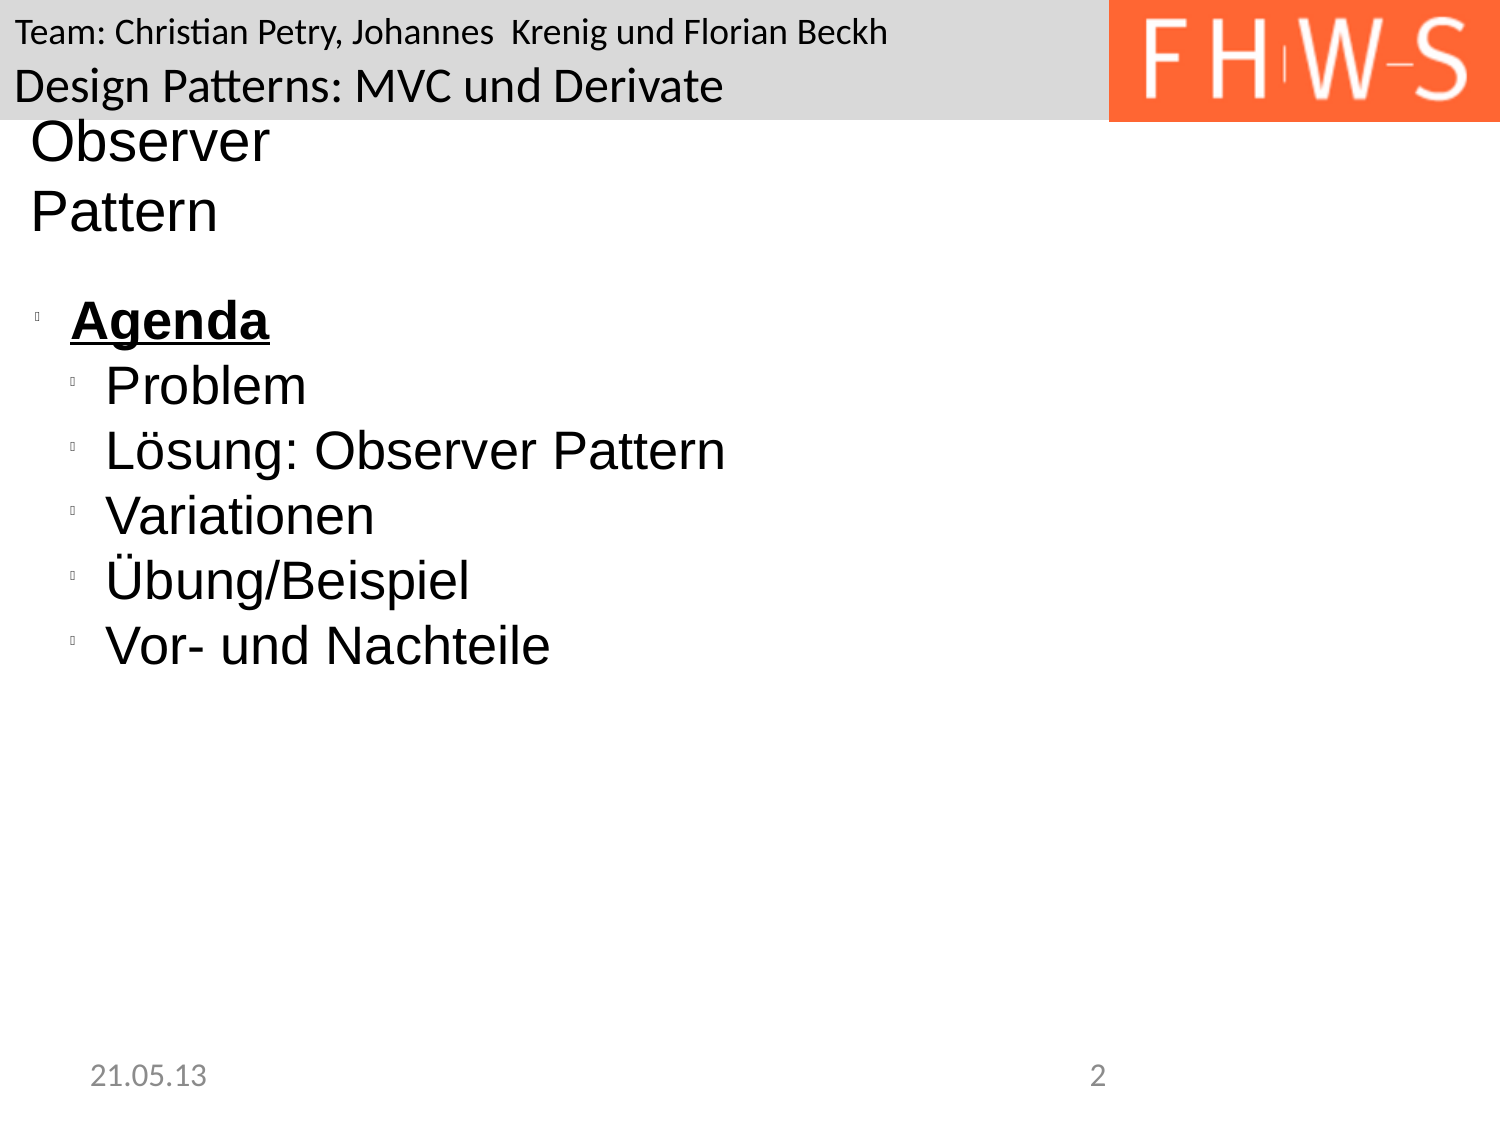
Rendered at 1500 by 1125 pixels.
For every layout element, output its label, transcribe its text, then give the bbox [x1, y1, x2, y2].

text_box <Nummer> [1074, 1042, 1425, 1103]
text_box 21.05.13 [74, 1042, 425, 1103]
picture [1109, 0, 1500, 122]
text_box Observer Pattern [15, 141, 473, 206]
text_box Agenda Problem Lösung: Observer Pattern Variationen Übung/Beispiel Vor- und Nachteile [20, 277, 1371, 957]
